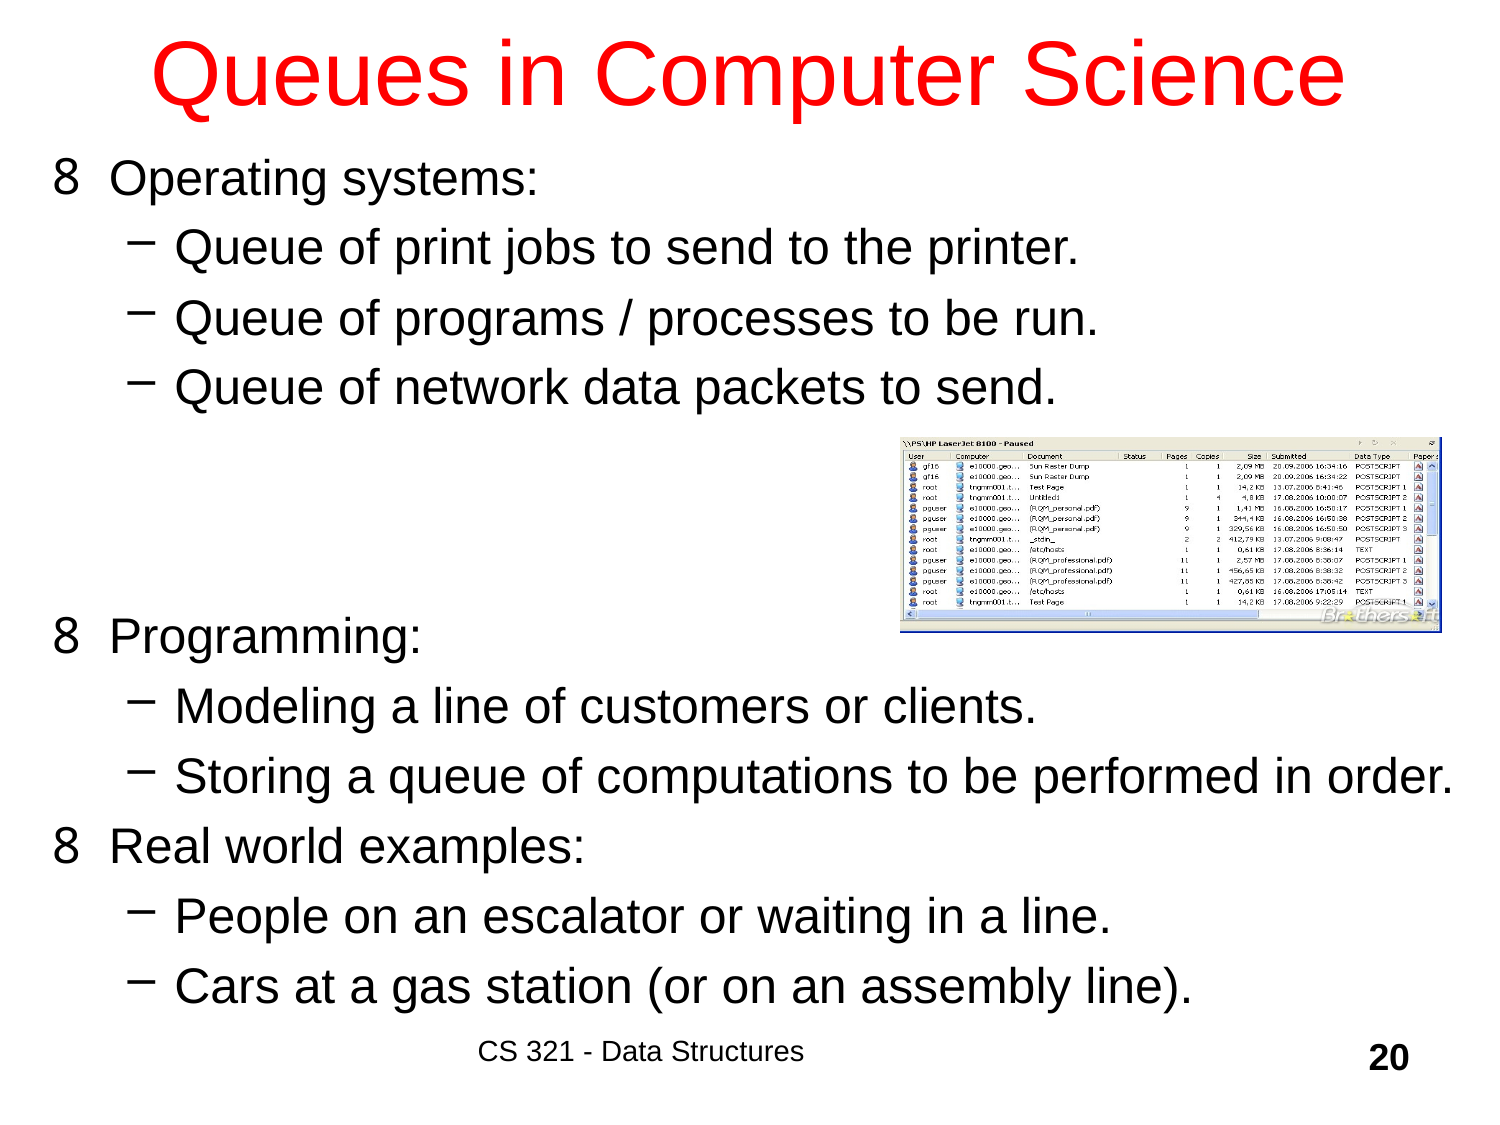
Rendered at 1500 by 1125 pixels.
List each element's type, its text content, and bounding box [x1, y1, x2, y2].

slide_number 20 [1112, 1024, 1426, 1101]
title Queues in Computer Science [112, 0, 1388, 137]
picture [899, 437, 1442, 633]
footer CS 321 - Data Structures [462, 1024, 1038, 1101]
list Operating systems: Queue of print jobs to send to the printer. Queue of programs / processes to be run. Queue of network data packets to send. Programming: Modeling a line of customers or clients. Storing a queue of computations to be performed in order. Real world examples: People on an escalator or waiting in a line. Cars at a gas station (or on an assembly line). [37, 137, 1500, 1025]
